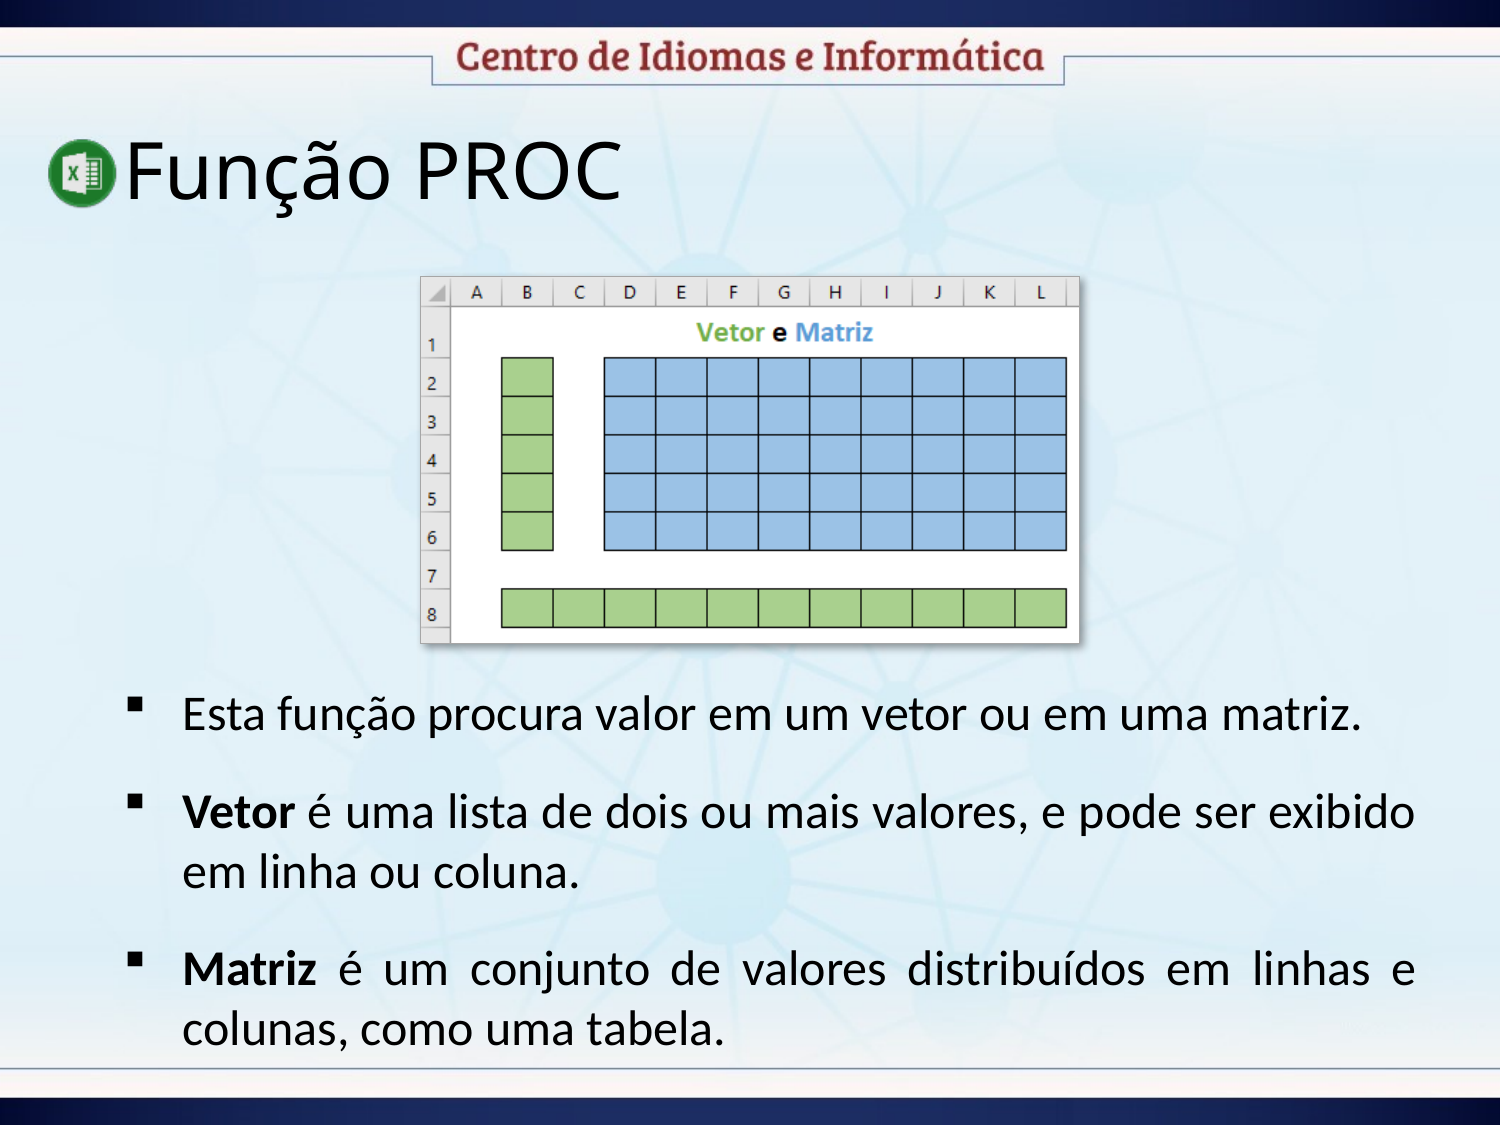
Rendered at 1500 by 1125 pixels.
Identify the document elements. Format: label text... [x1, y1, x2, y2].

text_box Esta função procura valor em um vetor ou em uma matriz. Vetor é uma lista de dois ou mais valores, e pode ser exibido em linha ou coluna. Matriz é um conjunto de valores distribuídos em linhas e colunas, como uma tabela. [108, 673, 1432, 1063]
text_box Função PROC [108, 71, 1476, 277]
picture [0, 0, 1500, 1125]
